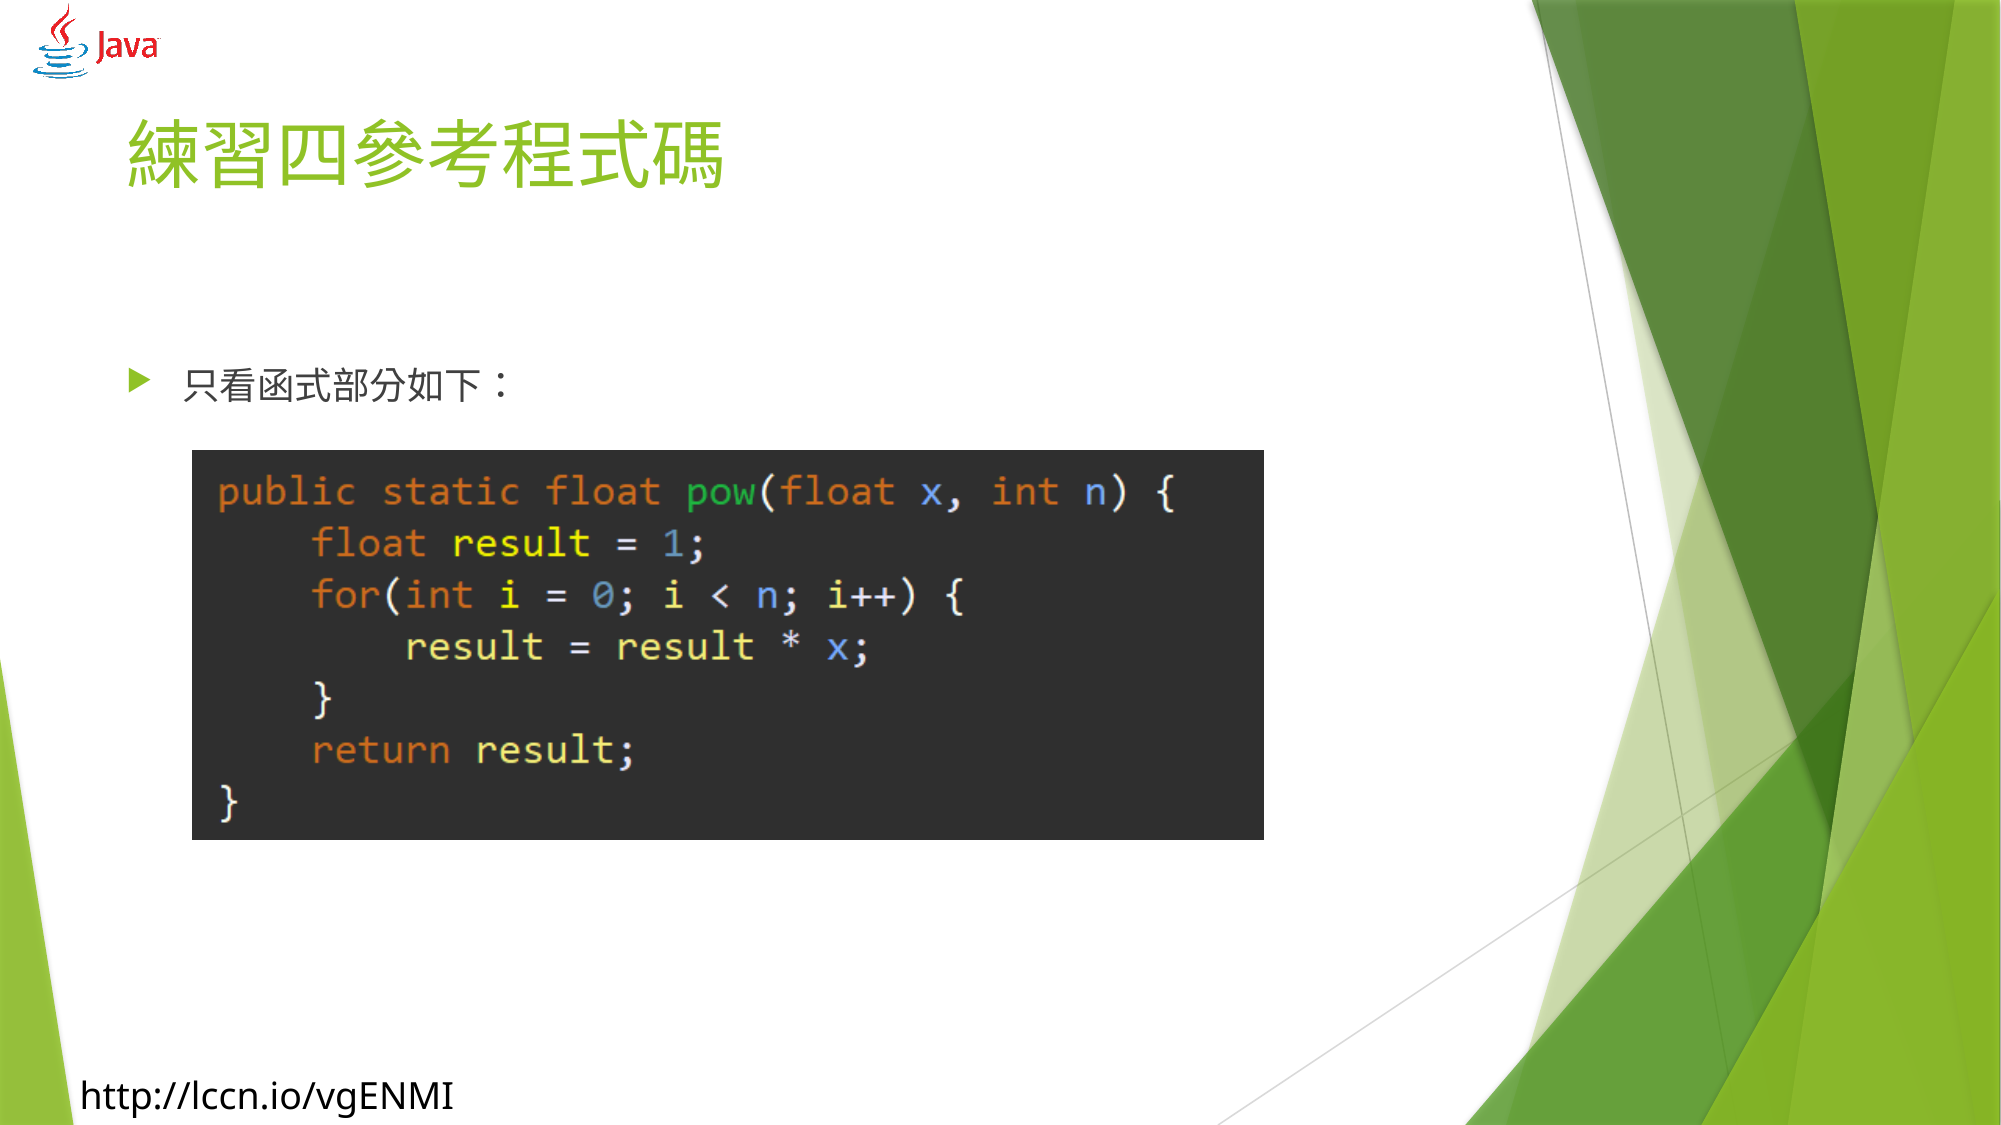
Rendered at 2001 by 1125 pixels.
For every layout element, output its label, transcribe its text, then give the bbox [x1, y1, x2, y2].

title 練習四參考程式碼 [111, 99, 1522, 317]
picture [191, 449, 1265, 840]
picture [27, 1, 165, 79]
list 只看函式部分如下： [111, 354, 1522, 992]
